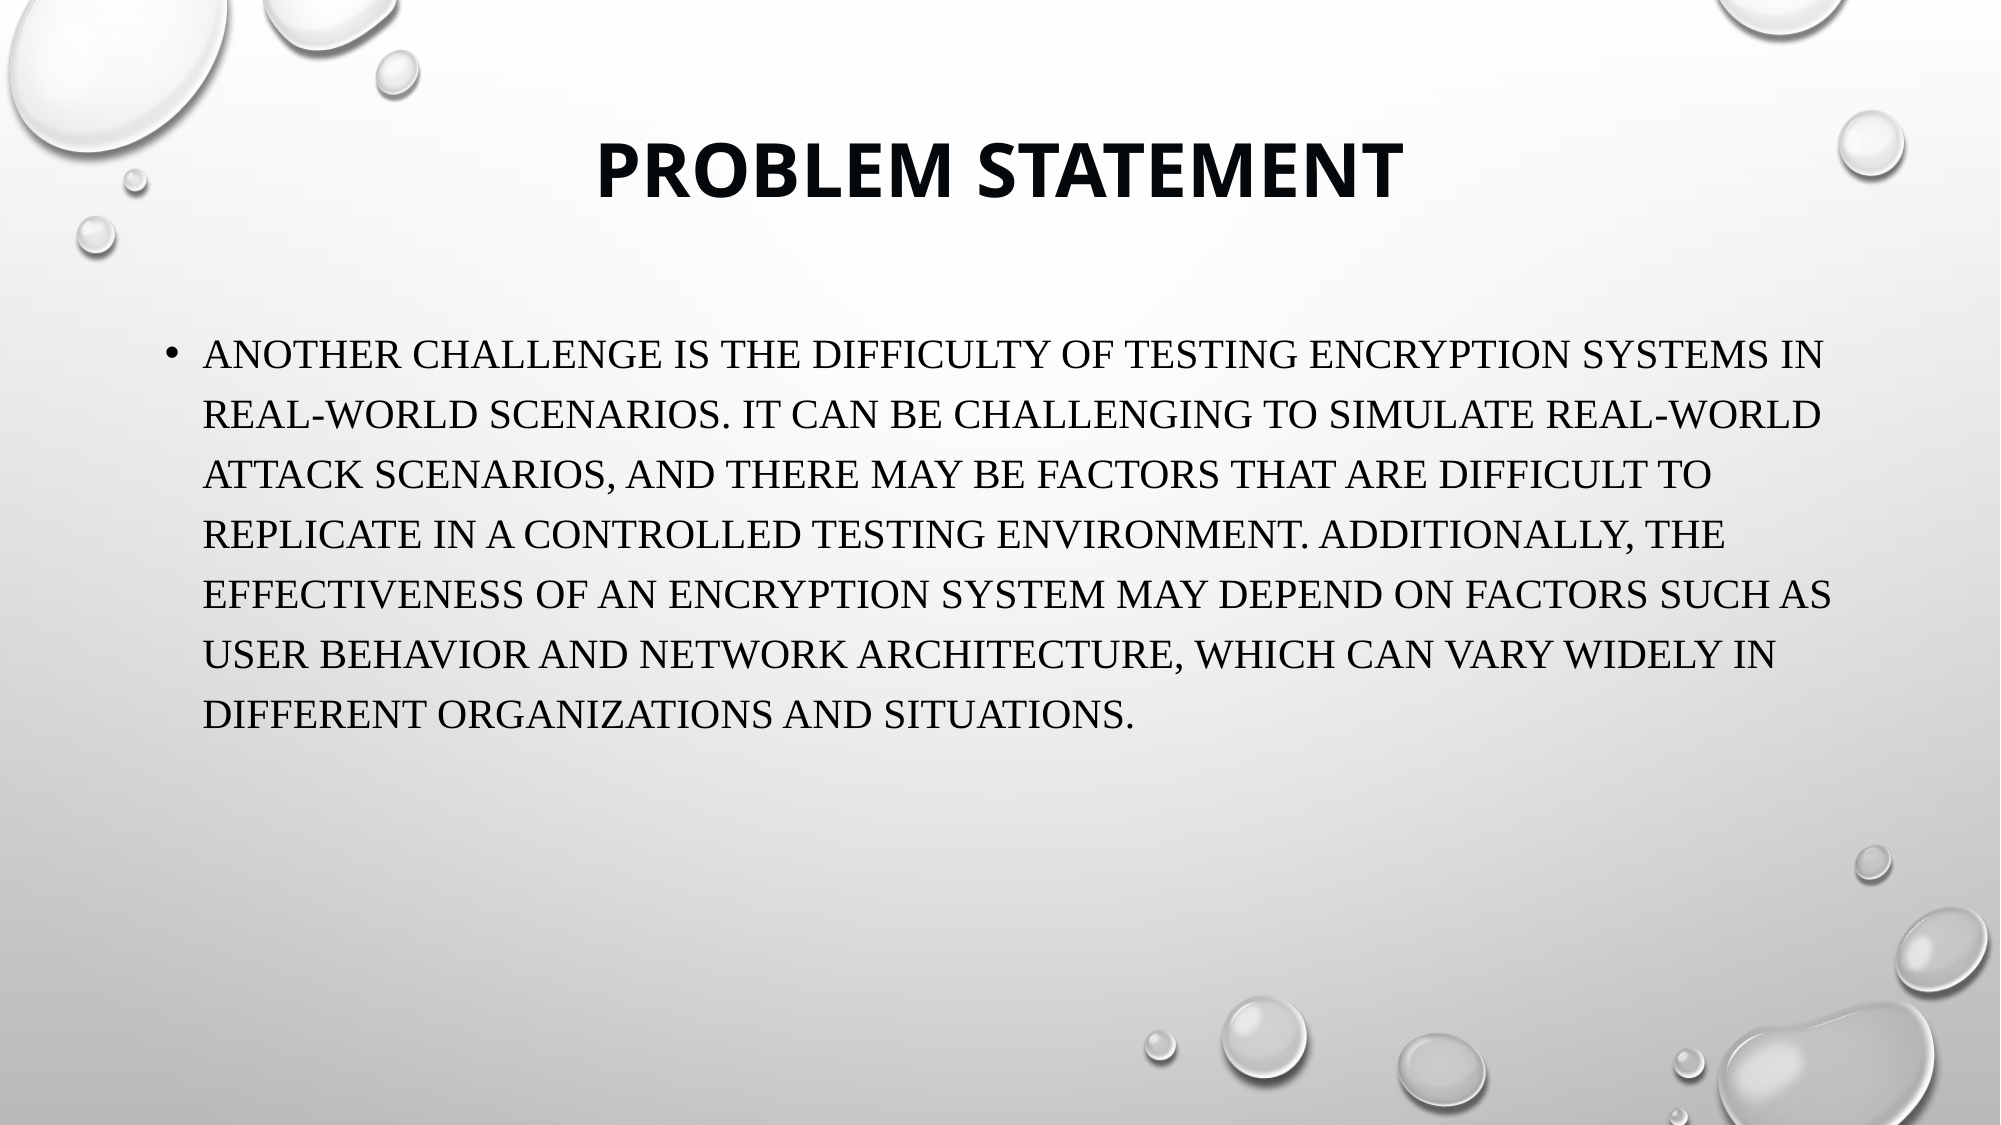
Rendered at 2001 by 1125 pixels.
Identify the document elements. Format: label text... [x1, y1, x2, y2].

title Problem Statement [149, 101, 1851, 246]
list Another challenge is the difficulty of testing encryption systems in real-world scenarios. It can be challenging to simulate real-world attack scenarios, and there may be factors that are difficult to replicate in a controlled testing environment. Additionally, the effectiveness of an encryption system may depend on factors such as user behavior and network architecture, which can vary widely in different organizations and situations. [149, 309, 1850, 832]
picture [0, 0, 2000, 1125]
